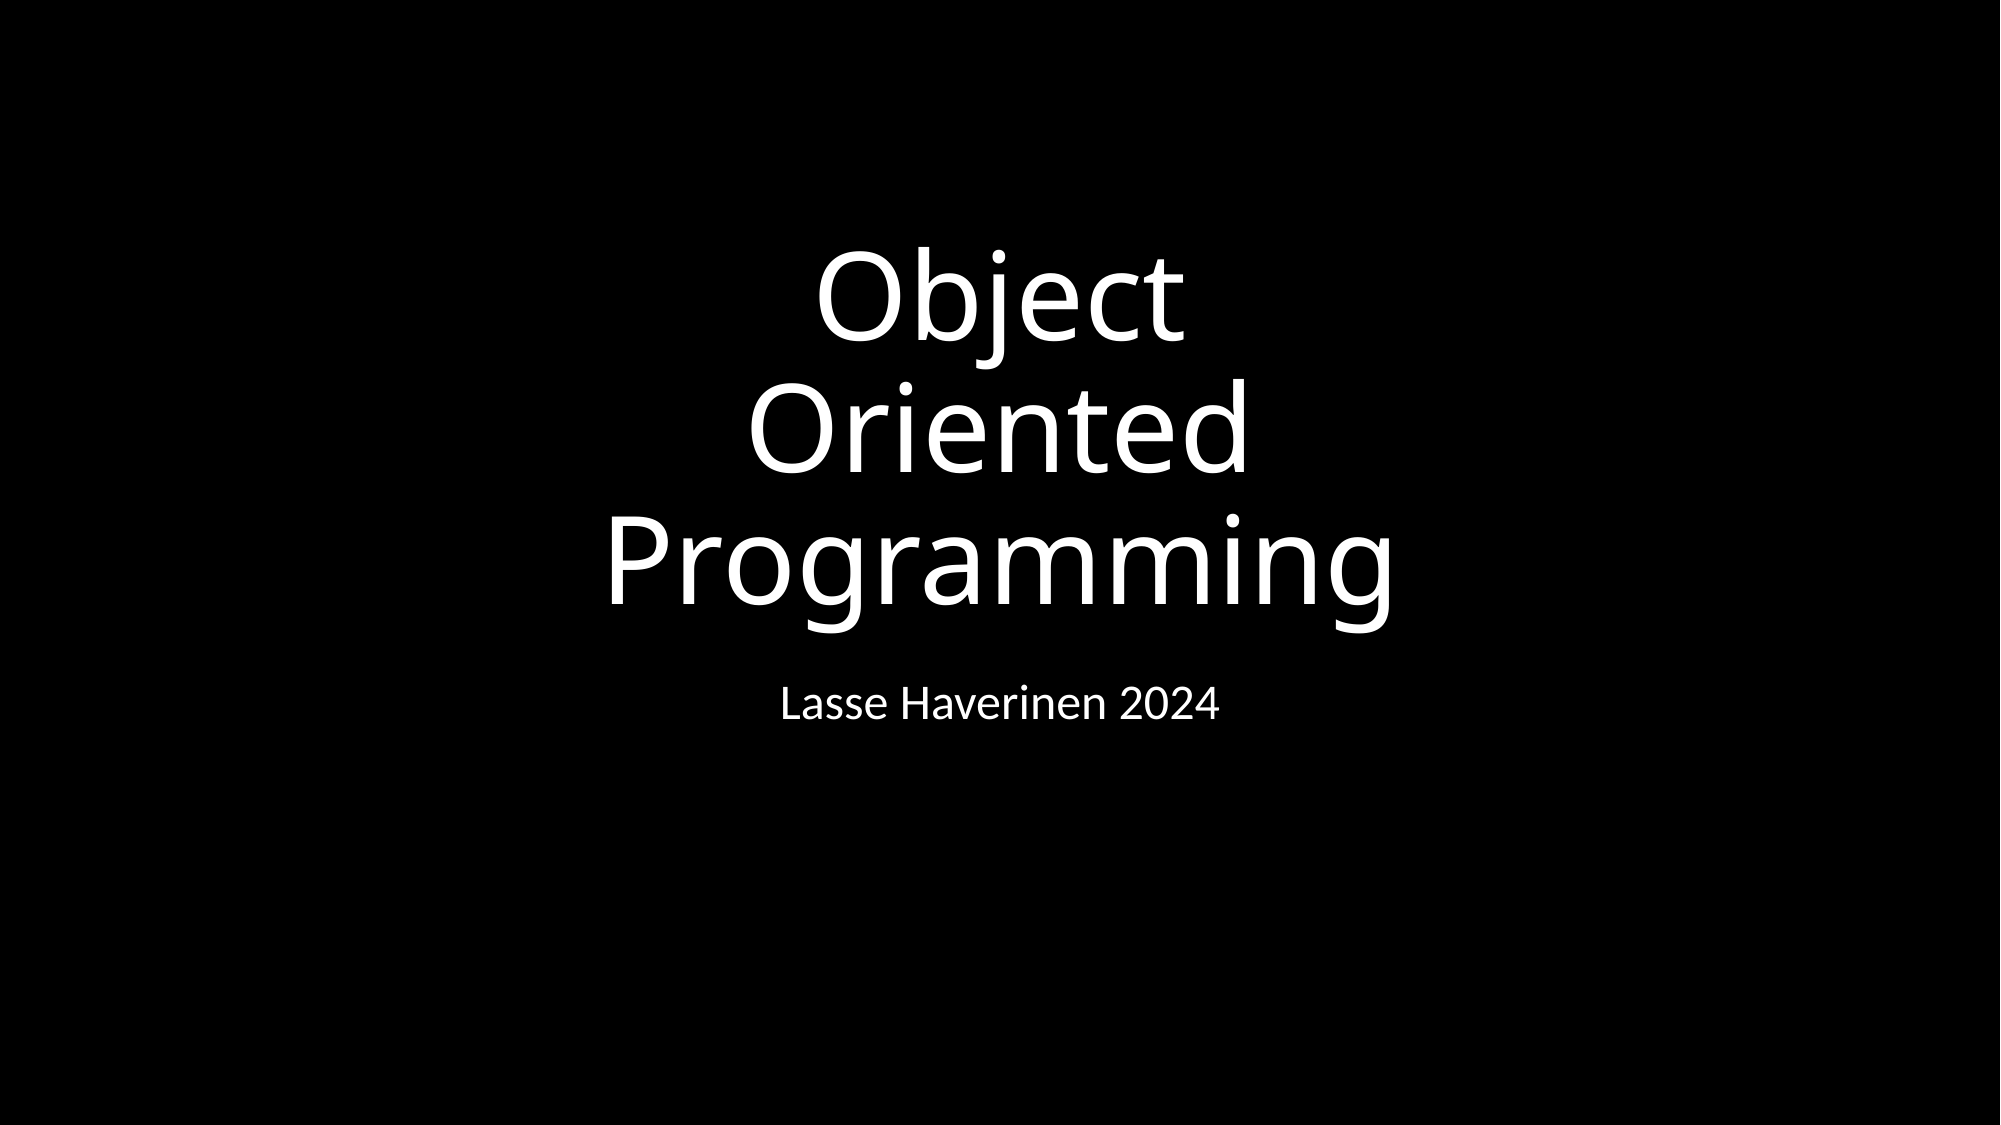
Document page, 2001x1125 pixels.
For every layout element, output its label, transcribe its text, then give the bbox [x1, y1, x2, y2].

title Object Oriented Programming [543, 226, 1457, 639]
subtitle Lasse Haverinen 2024 [543, 668, 1457, 921]
